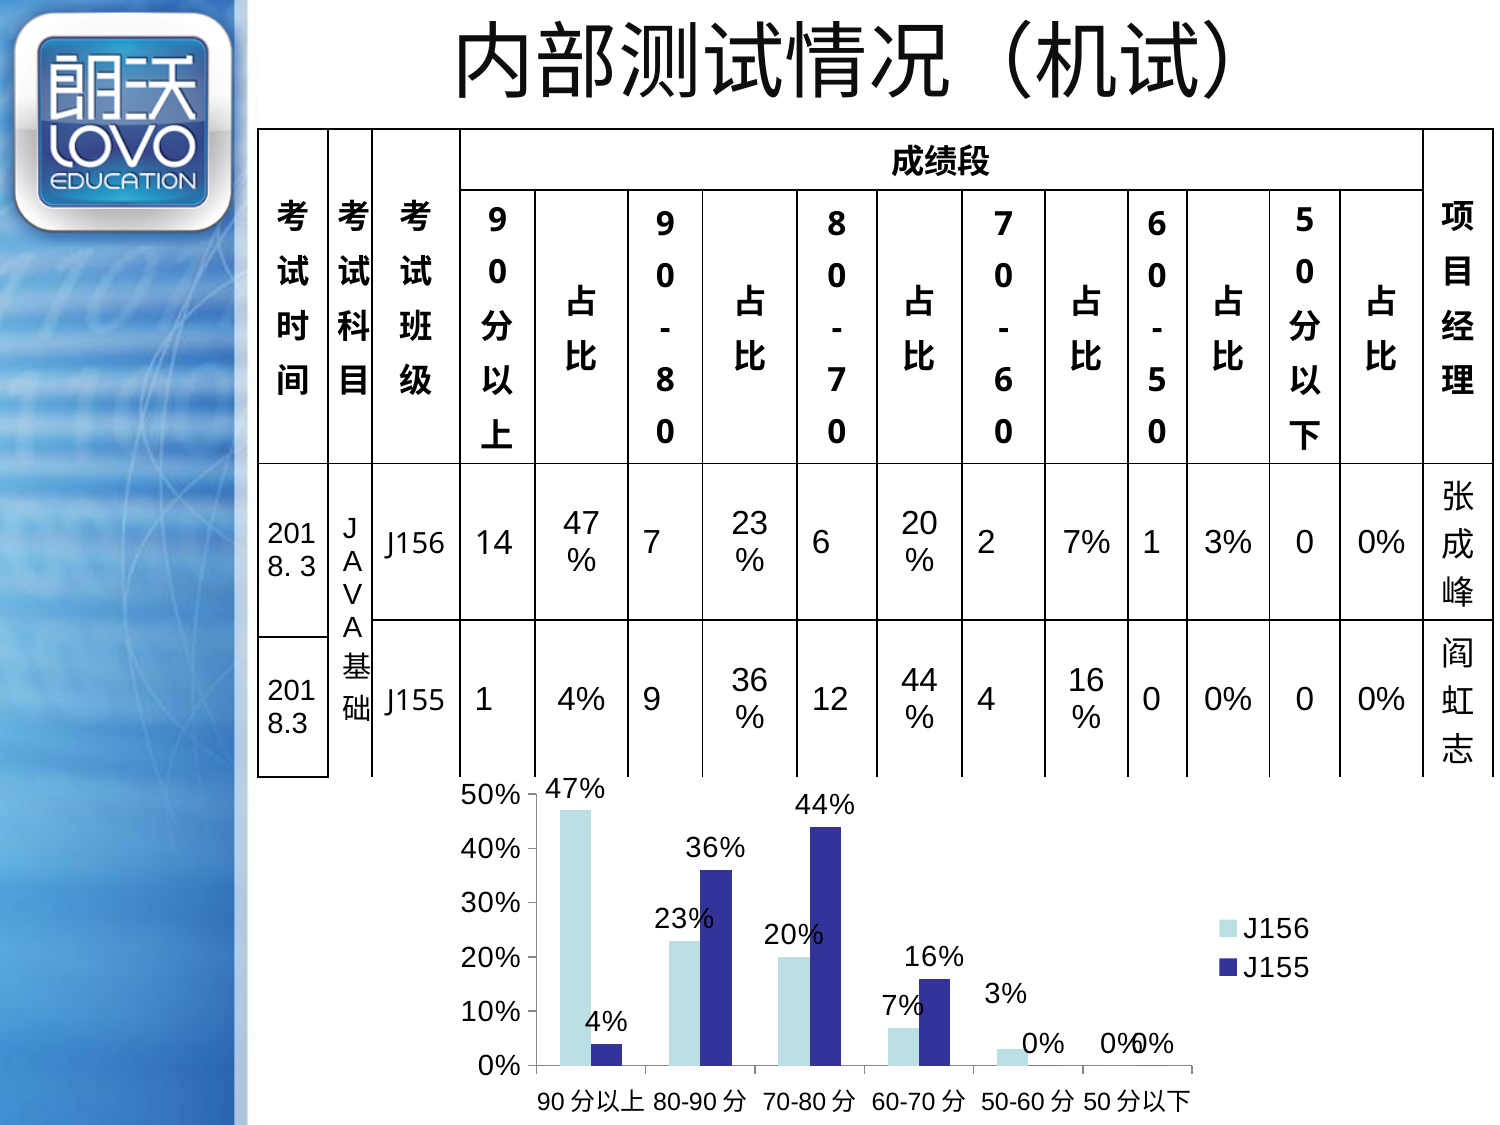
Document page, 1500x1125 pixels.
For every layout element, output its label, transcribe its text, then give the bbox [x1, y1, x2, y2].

table_cell 占 比 [1188, 191, 1269, 463]
table_cell 4% [536, 621, 627, 769]
table_cell 12 [798, 621, 876, 769]
table_header 考 试 班 级 [373, 130, 459, 463]
table_cell 9 0 分 以 上 [461, 191, 534, 463]
table_cell 14 [461, 464, 534, 619]
table_cell 0% [1188, 621, 1269, 769]
table_cell 8 0 - 7 0 [798, 191, 876, 463]
table_cell 20% [878, 464, 961, 619]
table_header 项 目 经 理 [1424, 130, 1492, 463]
table_cell 1 [461, 621, 534, 769]
table_cell 2 [963, 464, 1044, 619]
table_cell 4 [963, 621, 1044, 769]
table_cell 占 比 [1341, 191, 1422, 463]
table_cell J156 [373, 464, 459, 619]
table_cell 占 比 [536, 191, 627, 463]
table_cell 阎虹志 [1424, 621, 1492, 777]
table_cell 23% [703, 464, 796, 619]
table_cell JAVA基础 [329, 464, 371, 777]
table_cell 7 0 - 6 0 [963, 191, 1044, 463]
table_cell 2018.3 [259, 638, 327, 776]
table_header 成绩段 [461, 130, 1422, 189]
table_header 考 试 时 间 [259, 130, 327, 463]
table_cell 44% [878, 621, 961, 769]
table_cell 5 0 分 以 下 [1270, 191, 1339, 463]
table_cell J155 [373, 621, 459, 777]
table_cell 7 [629, 464, 702, 619]
table_cell 16% [1046, 621, 1127, 769]
chart [442, 770, 1333, 1125]
table_cell 6 0 - 5 0 [1129, 191, 1186, 463]
table_cell 0 [1270, 621, 1339, 777]
table_cell 9 0 - 8 0 [629, 191, 702, 463]
table_cell 占 比 [1046, 191, 1127, 463]
table_cell 0% [1341, 621, 1422, 777]
table_cell 占 比 [703, 191, 796, 463]
table_cell 0% [1341, 464, 1422, 619]
table_cell 张成峰 [1424, 464, 1492, 619]
table_cell 0 [1270, 464, 1339, 619]
table_cell 占 比 [878, 191, 961, 463]
table_cell 7% [1046, 464, 1127, 619]
picture [0, 0, 1500, 1125]
table_cell 6 [798, 464, 876, 619]
table_cell 36% [703, 621, 796, 769]
table_header 考 试 科 目 [329, 130, 371, 463]
table_cell 47% [536, 464, 627, 619]
table_cell 3% [1188, 464, 1269, 619]
table_cell 1 [1129, 464, 1186, 619]
table_cell 9 [629, 621, 702, 769]
table_cell 2018. 3 [259, 464, 327, 636]
text_box 内部测试情况（机试） [253, 4, 1483, 111]
table_cell 0 [1129, 621, 1186, 769]
